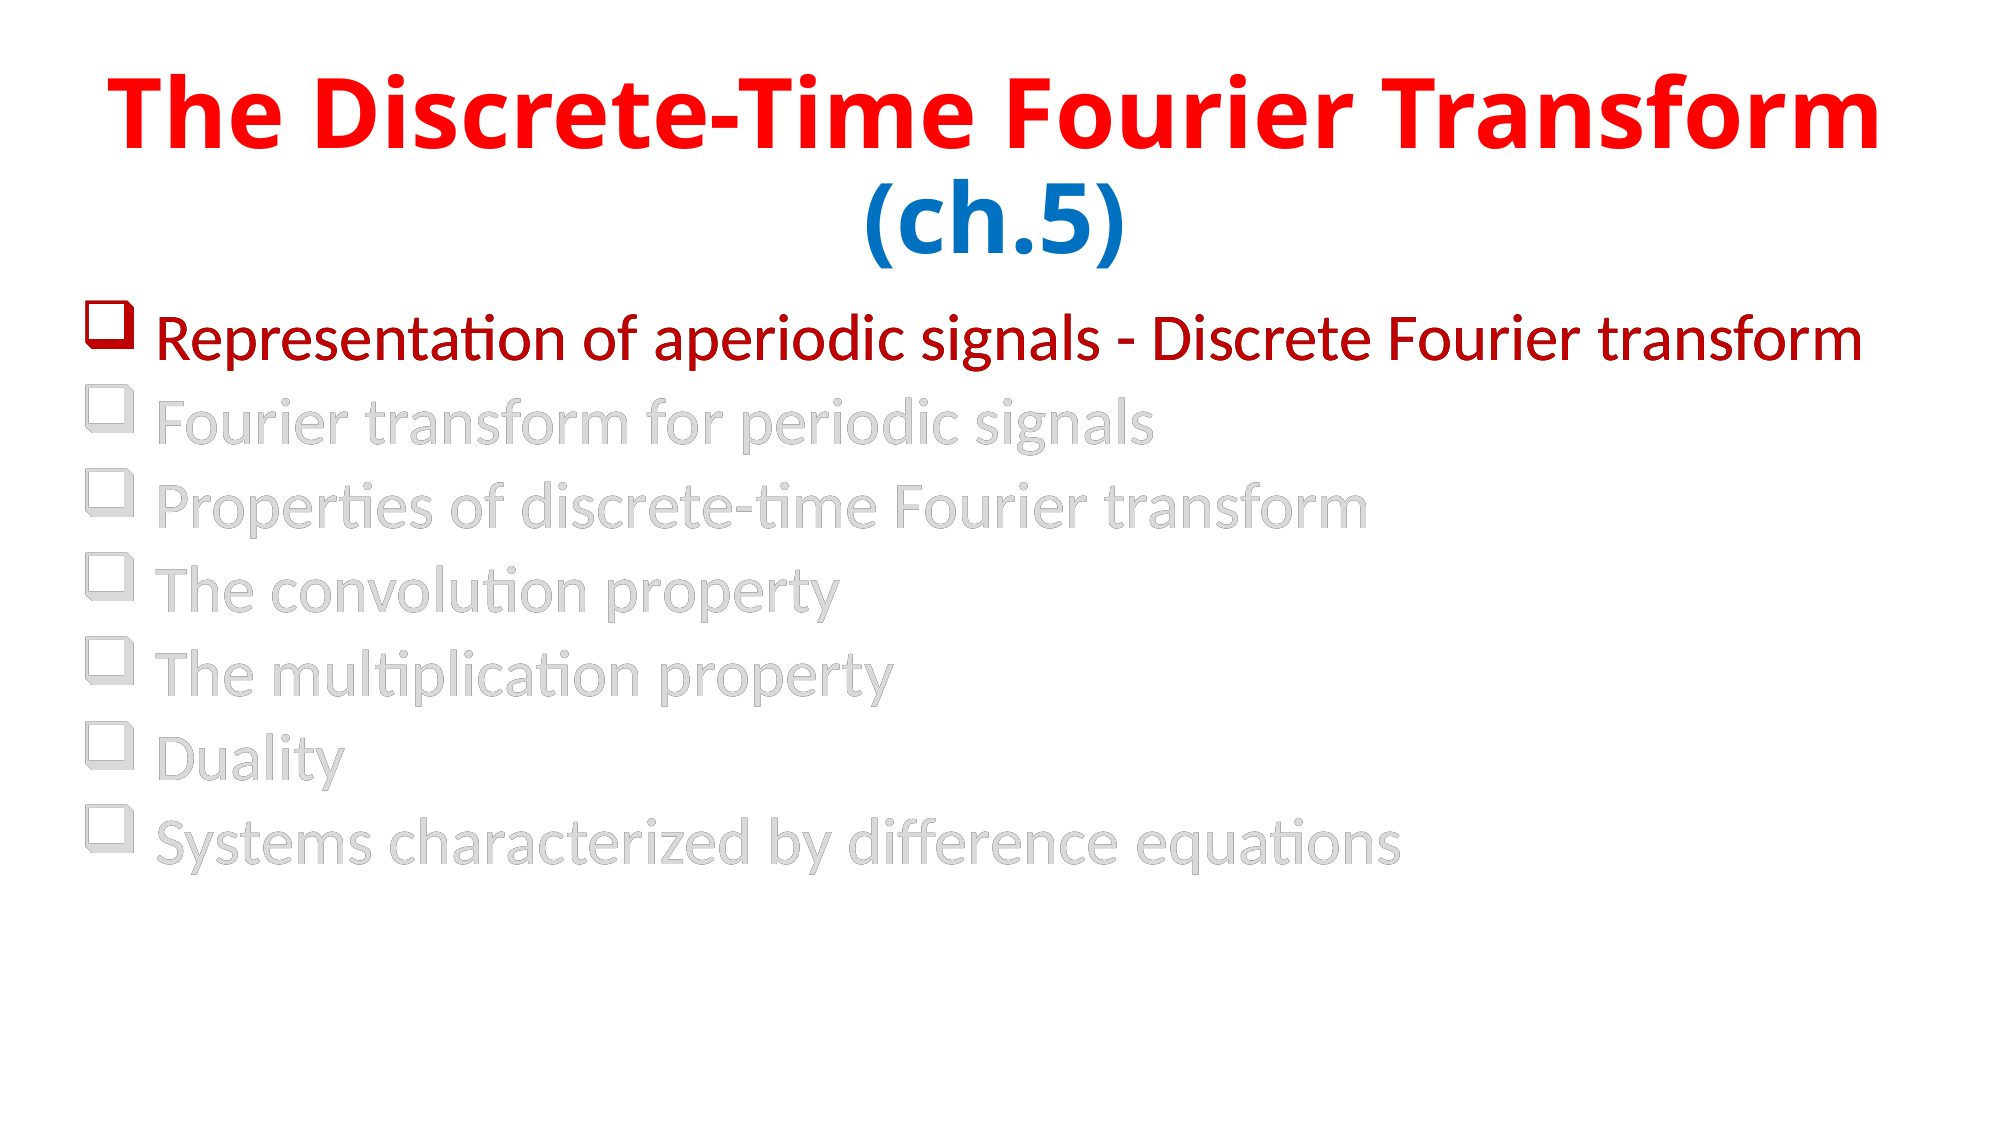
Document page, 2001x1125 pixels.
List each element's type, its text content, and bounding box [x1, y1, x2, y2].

title The Discrete-Time Fourier Transform (ch.5) [65, 54, 1926, 282]
text_box Representation of aperiodic signals - Discrete Fourier transform Fourier transform for periodic signals Properties of discrete-time Fourier transform The convolution property The multiplication property Duality Systems characterized by difference equations [65, 282, 1935, 960]
